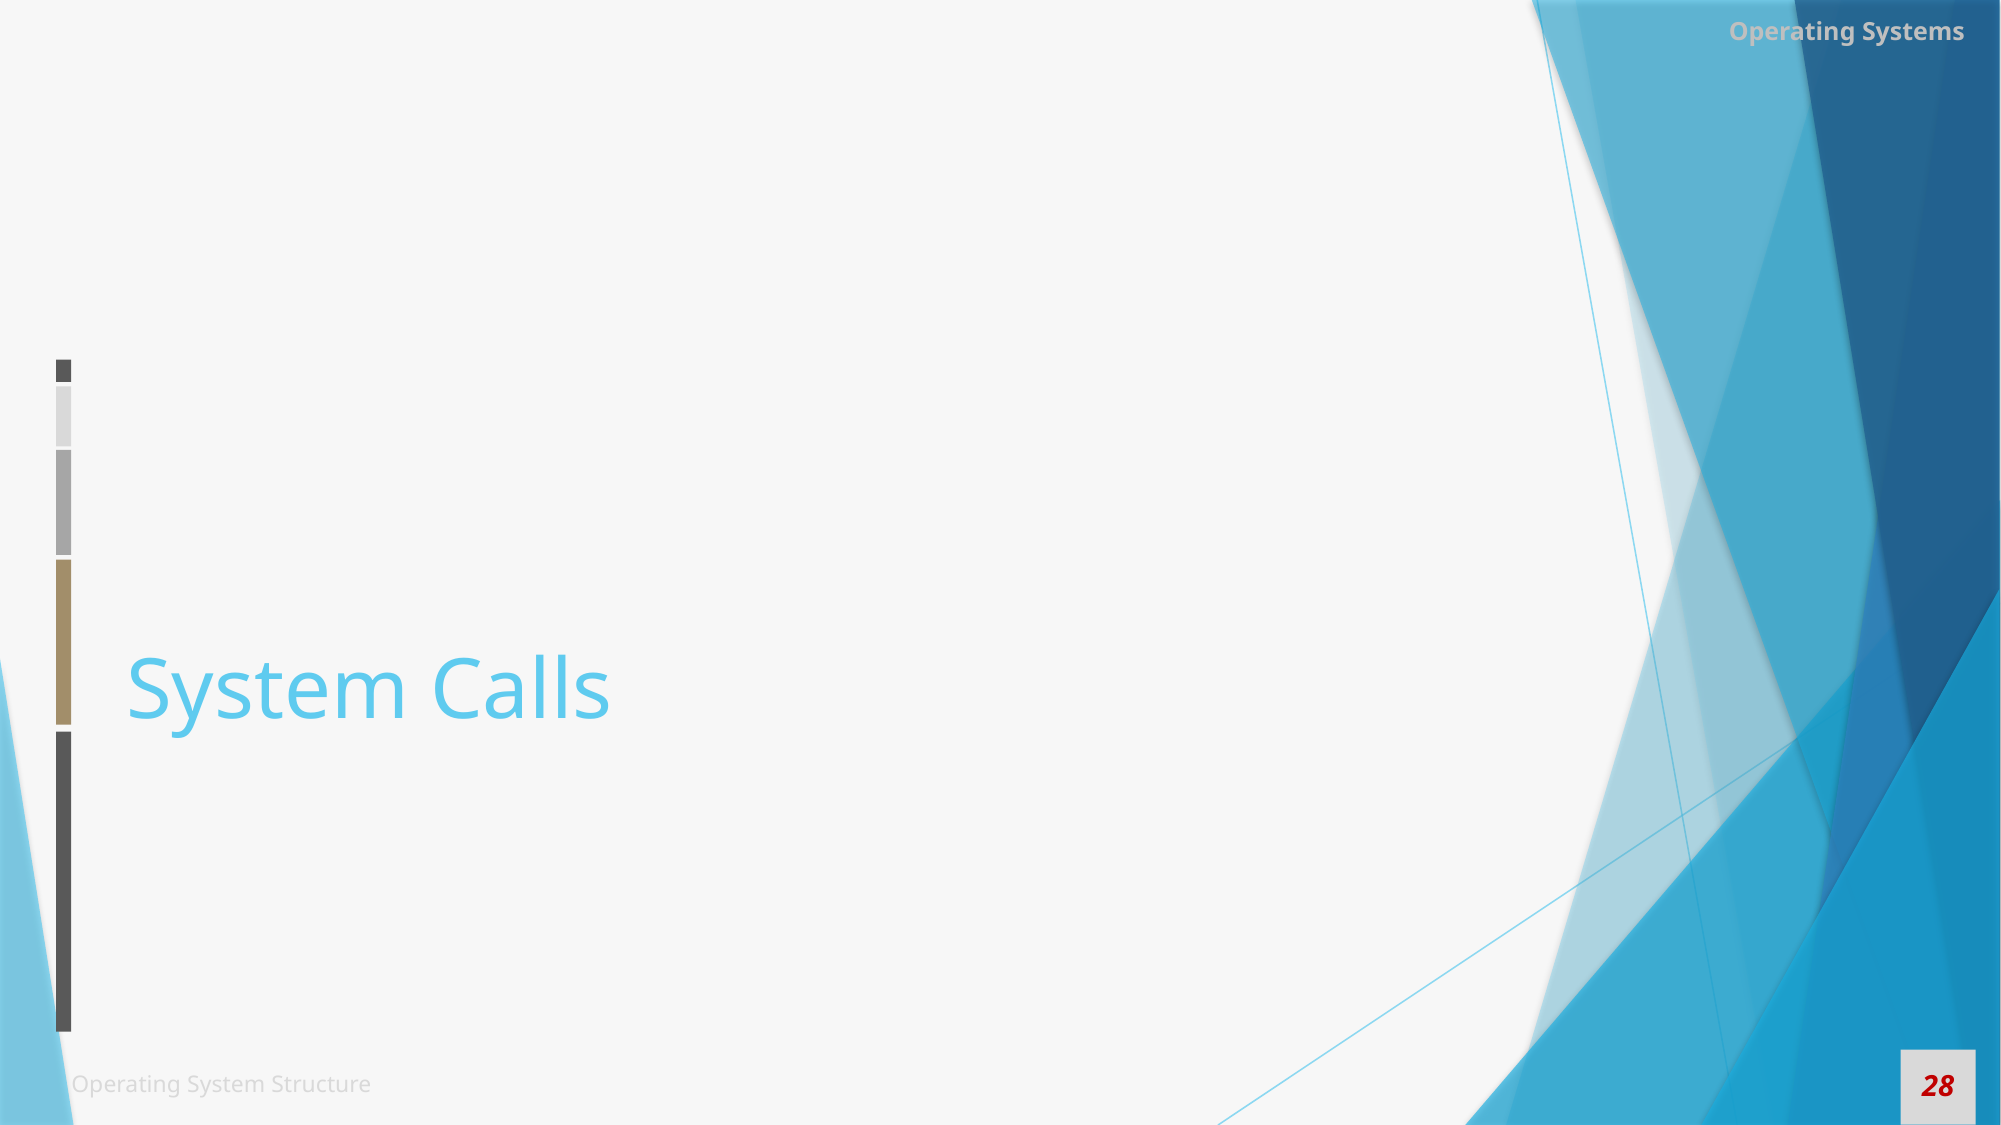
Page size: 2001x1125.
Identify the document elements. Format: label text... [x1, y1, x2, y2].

title System Calls [111, 443, 1522, 743]
